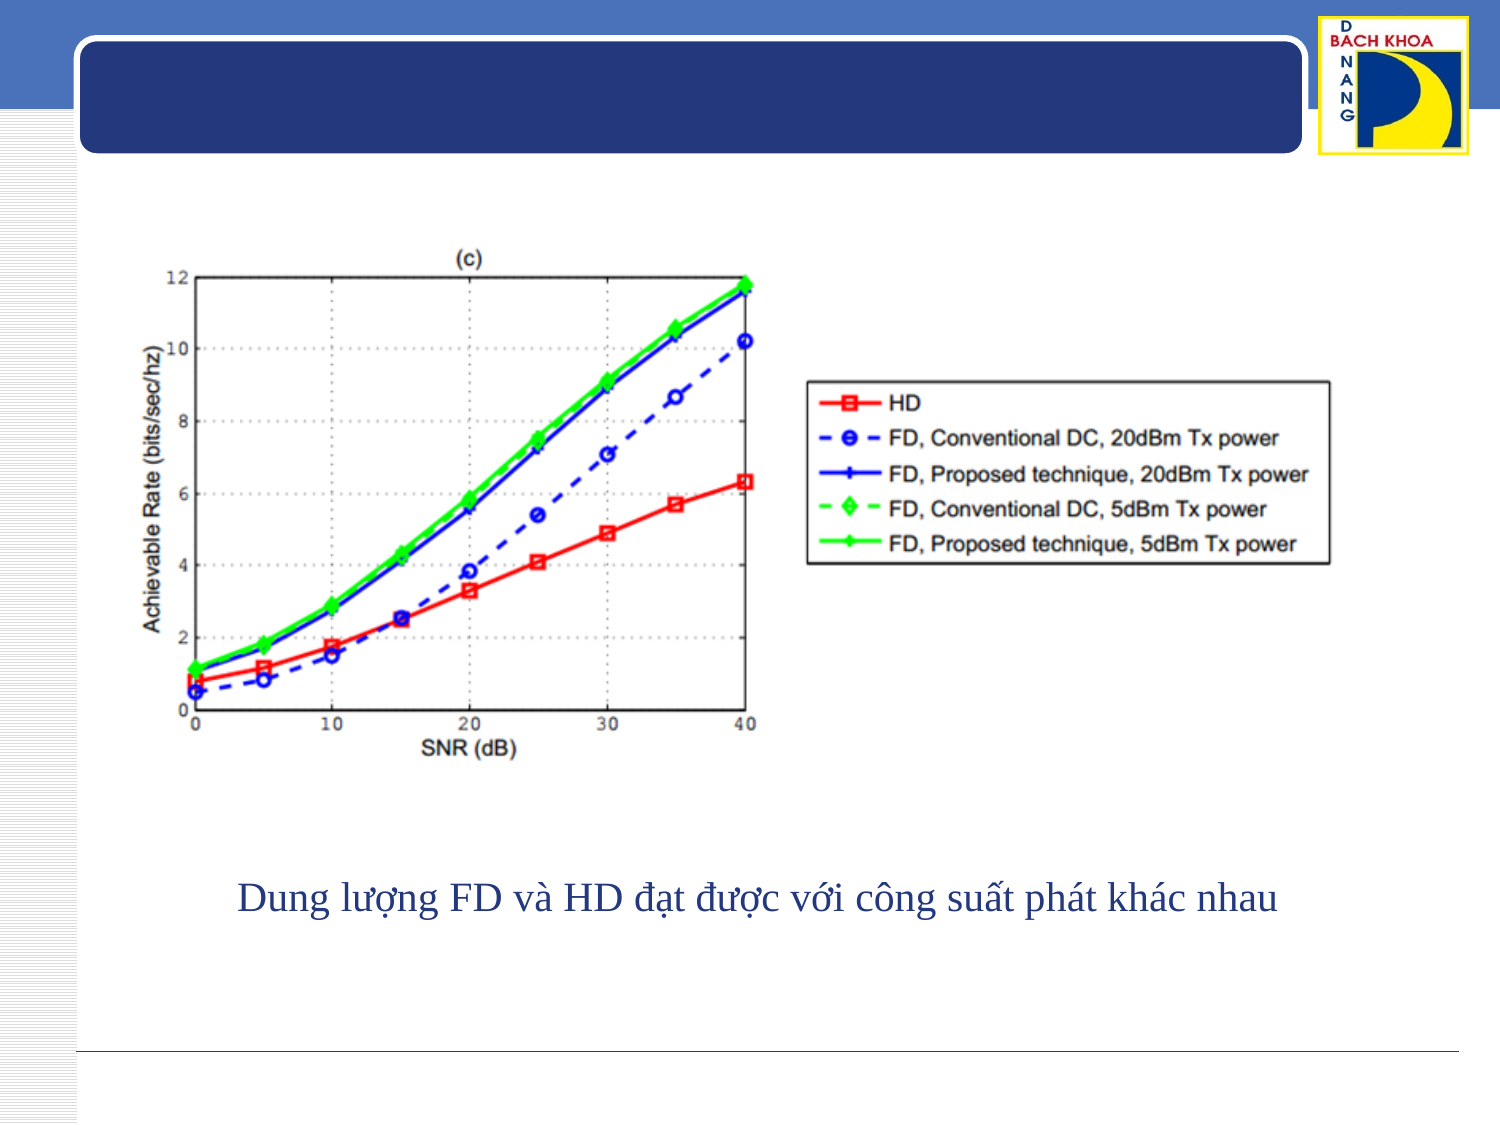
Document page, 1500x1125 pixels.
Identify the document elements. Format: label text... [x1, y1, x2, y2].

picture [112, 237, 1430, 781]
list Dung lượng FD và HD đạt được với công suất phát khác nhau [157, 862, 1359, 937]
picture [1318, 16, 1469, 155]
